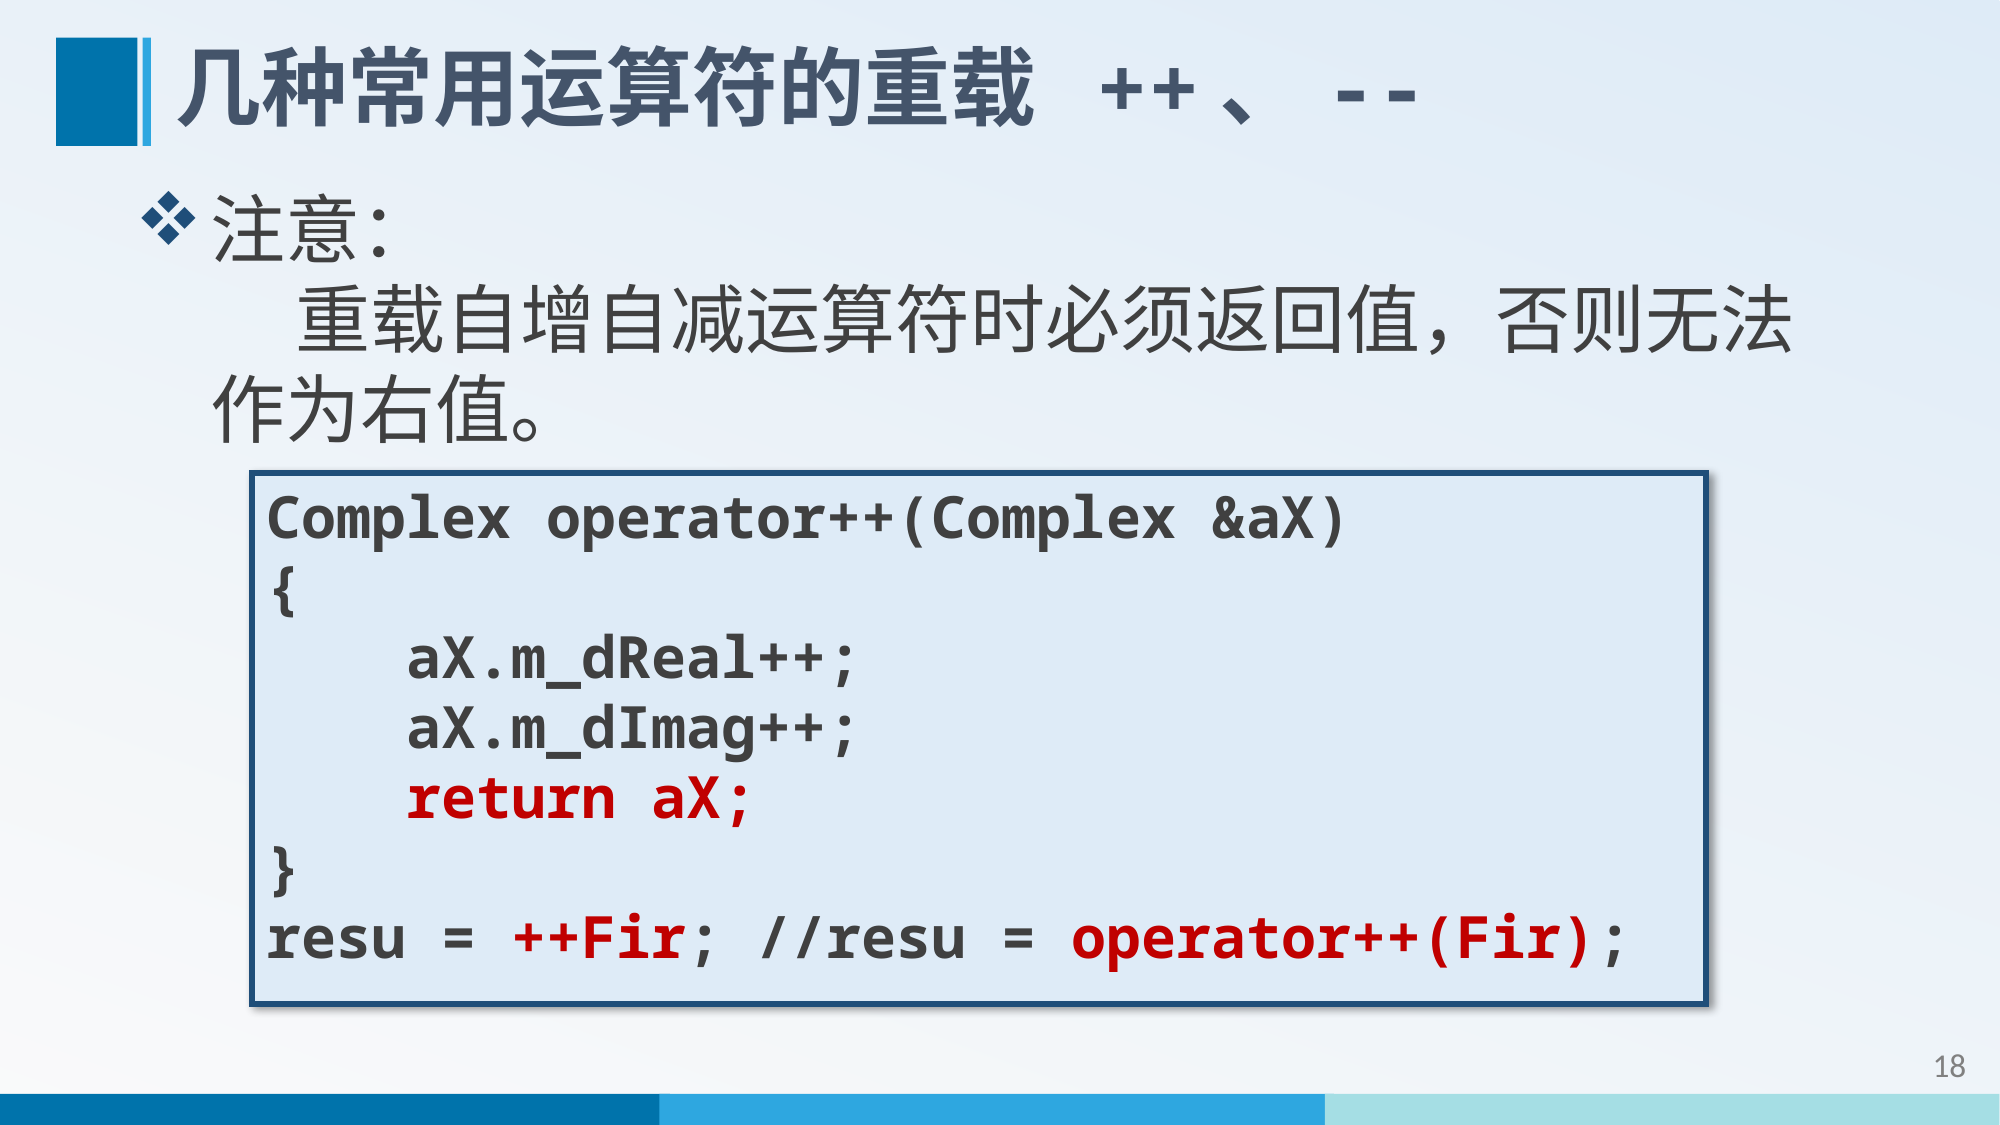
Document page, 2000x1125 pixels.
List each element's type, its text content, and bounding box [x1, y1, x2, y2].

text_box Complex operator++(Complex &aX) { aX.m_dReal++; aX.m_dImag++; return aX; } resu = ++Fir; //resu = operator++(Fir); [251, 472, 1707, 1005]
title 几种常用运算符的重载 ++、-- [160, 37, 1791, 146]
text_box 注意： 重载自增自减运算符时必须返回值，否则无法作为右值。 [120, 174, 1863, 460]
